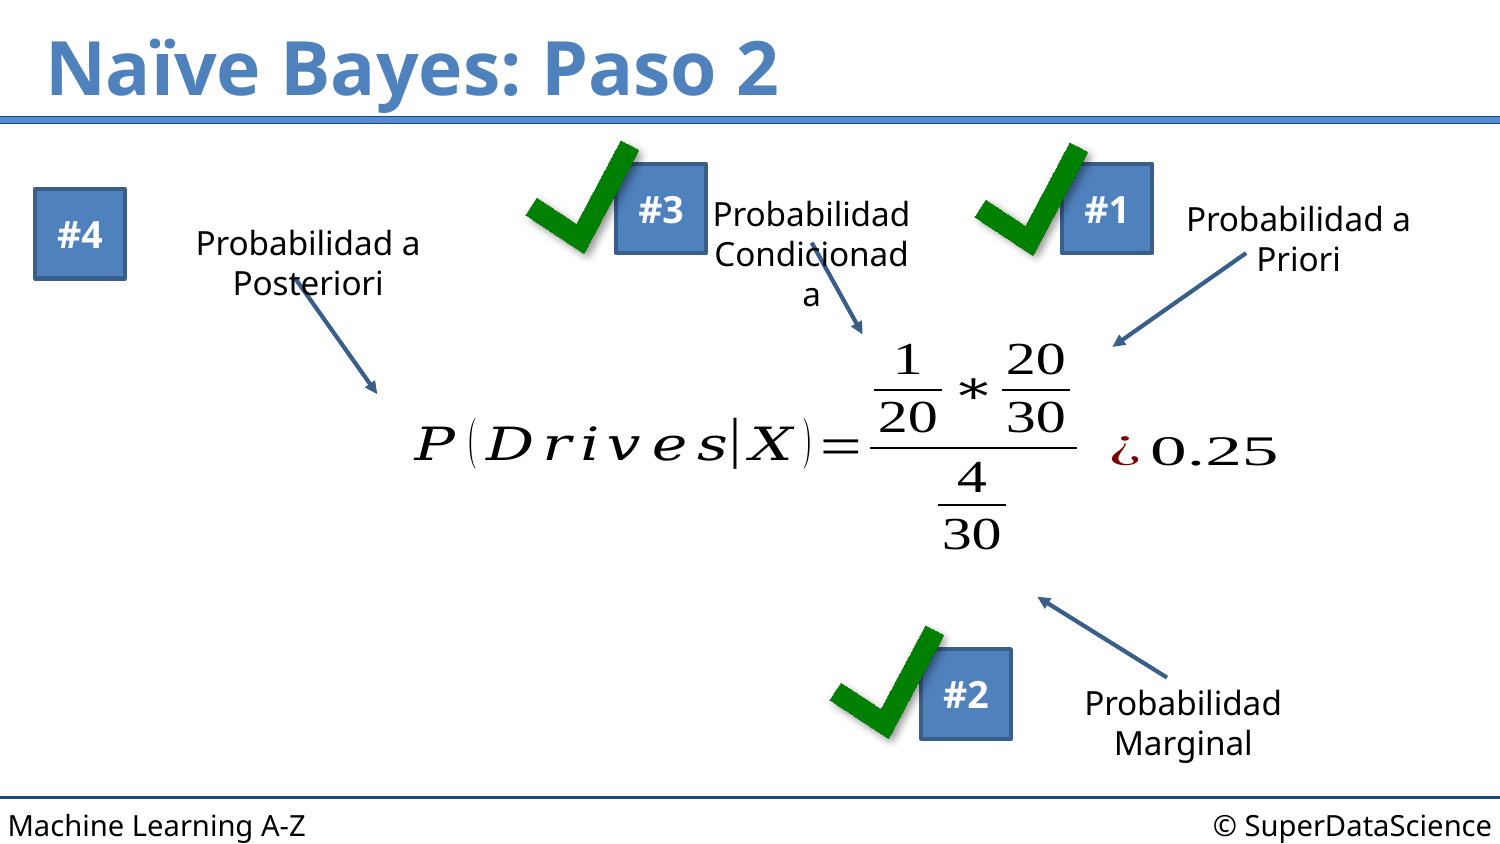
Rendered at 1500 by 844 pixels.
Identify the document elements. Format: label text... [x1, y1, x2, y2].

picture [829, 625, 944, 740]
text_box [1092, 163, 1153, 254]
text_box Probabilidad a Posteriori [112, 214, 504, 310]
text_box [851, 321, 863, 334]
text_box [34, 188, 125, 279]
picture [524, 140, 639, 254]
text_box [410, 334, 1080, 560]
picture [974, 141, 1089, 256]
text_box Probabilidad Condicionada [702, 186, 922, 321]
title Naïve Bayes: Paso 2 [36, 11, 1463, 135]
text_box [1112, 286, 1200, 347]
text_box [317, 310, 378, 395]
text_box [644, 163, 707, 254]
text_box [949, 648, 1012, 739]
text_box Probabilidad Marginal [1003, 674, 1364, 770]
text_box Probabilidad a Priori [1141, 191, 1456, 286]
text_box [1037, 596, 1162, 674]
text_box [1108, 428, 1283, 476]
